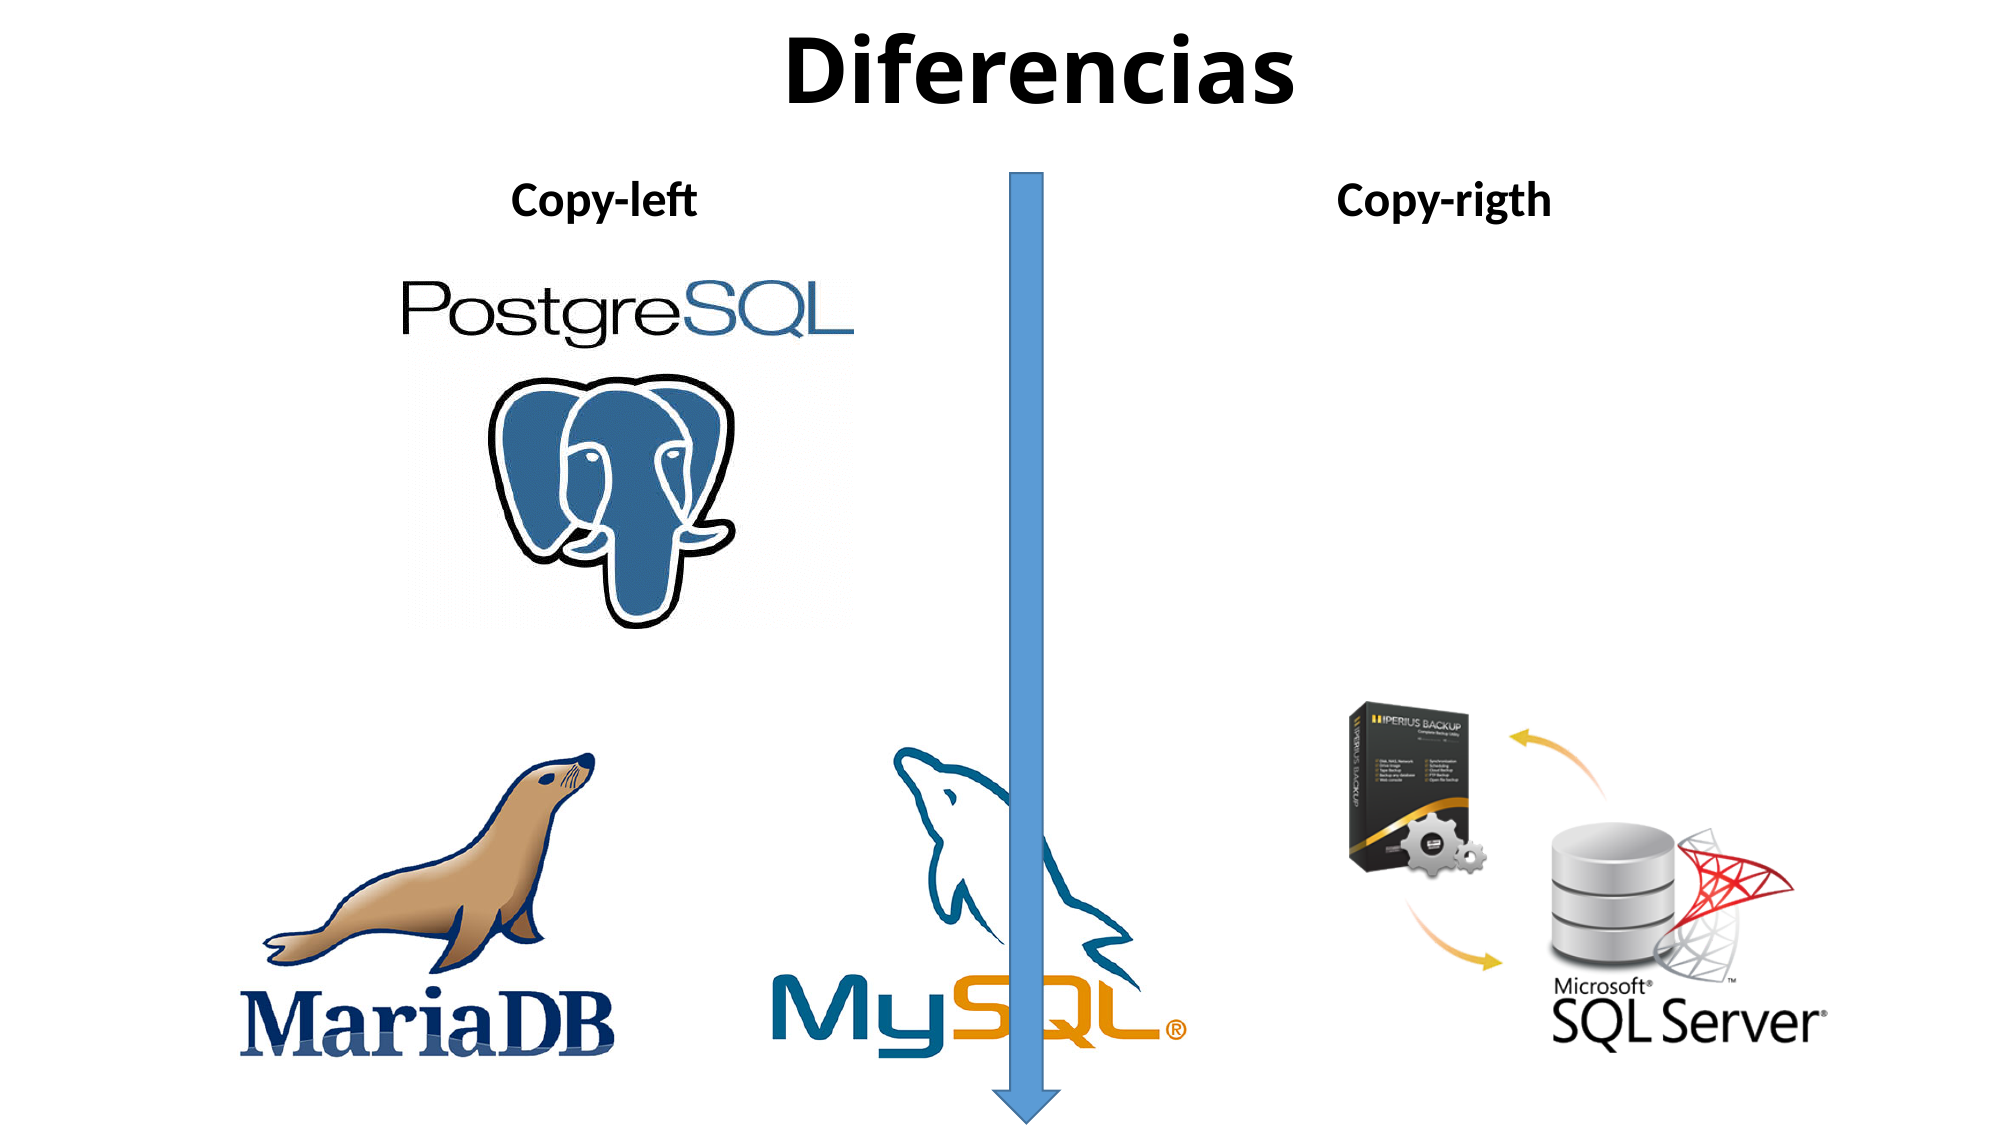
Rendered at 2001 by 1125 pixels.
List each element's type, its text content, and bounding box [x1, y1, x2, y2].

text_box [1009, 267, 1044, 717]
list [229, 717, 1205, 1113]
text_box Copy-left [179, 165, 1019, 267]
text_box Copy-rigth [1019, 165, 1870, 267]
title Diferencias [176, 0, 1902, 183]
text_box [1014, 1113, 1039, 1125]
picture [403, 272, 854, 629]
picture [1349, 701, 1843, 1068]
